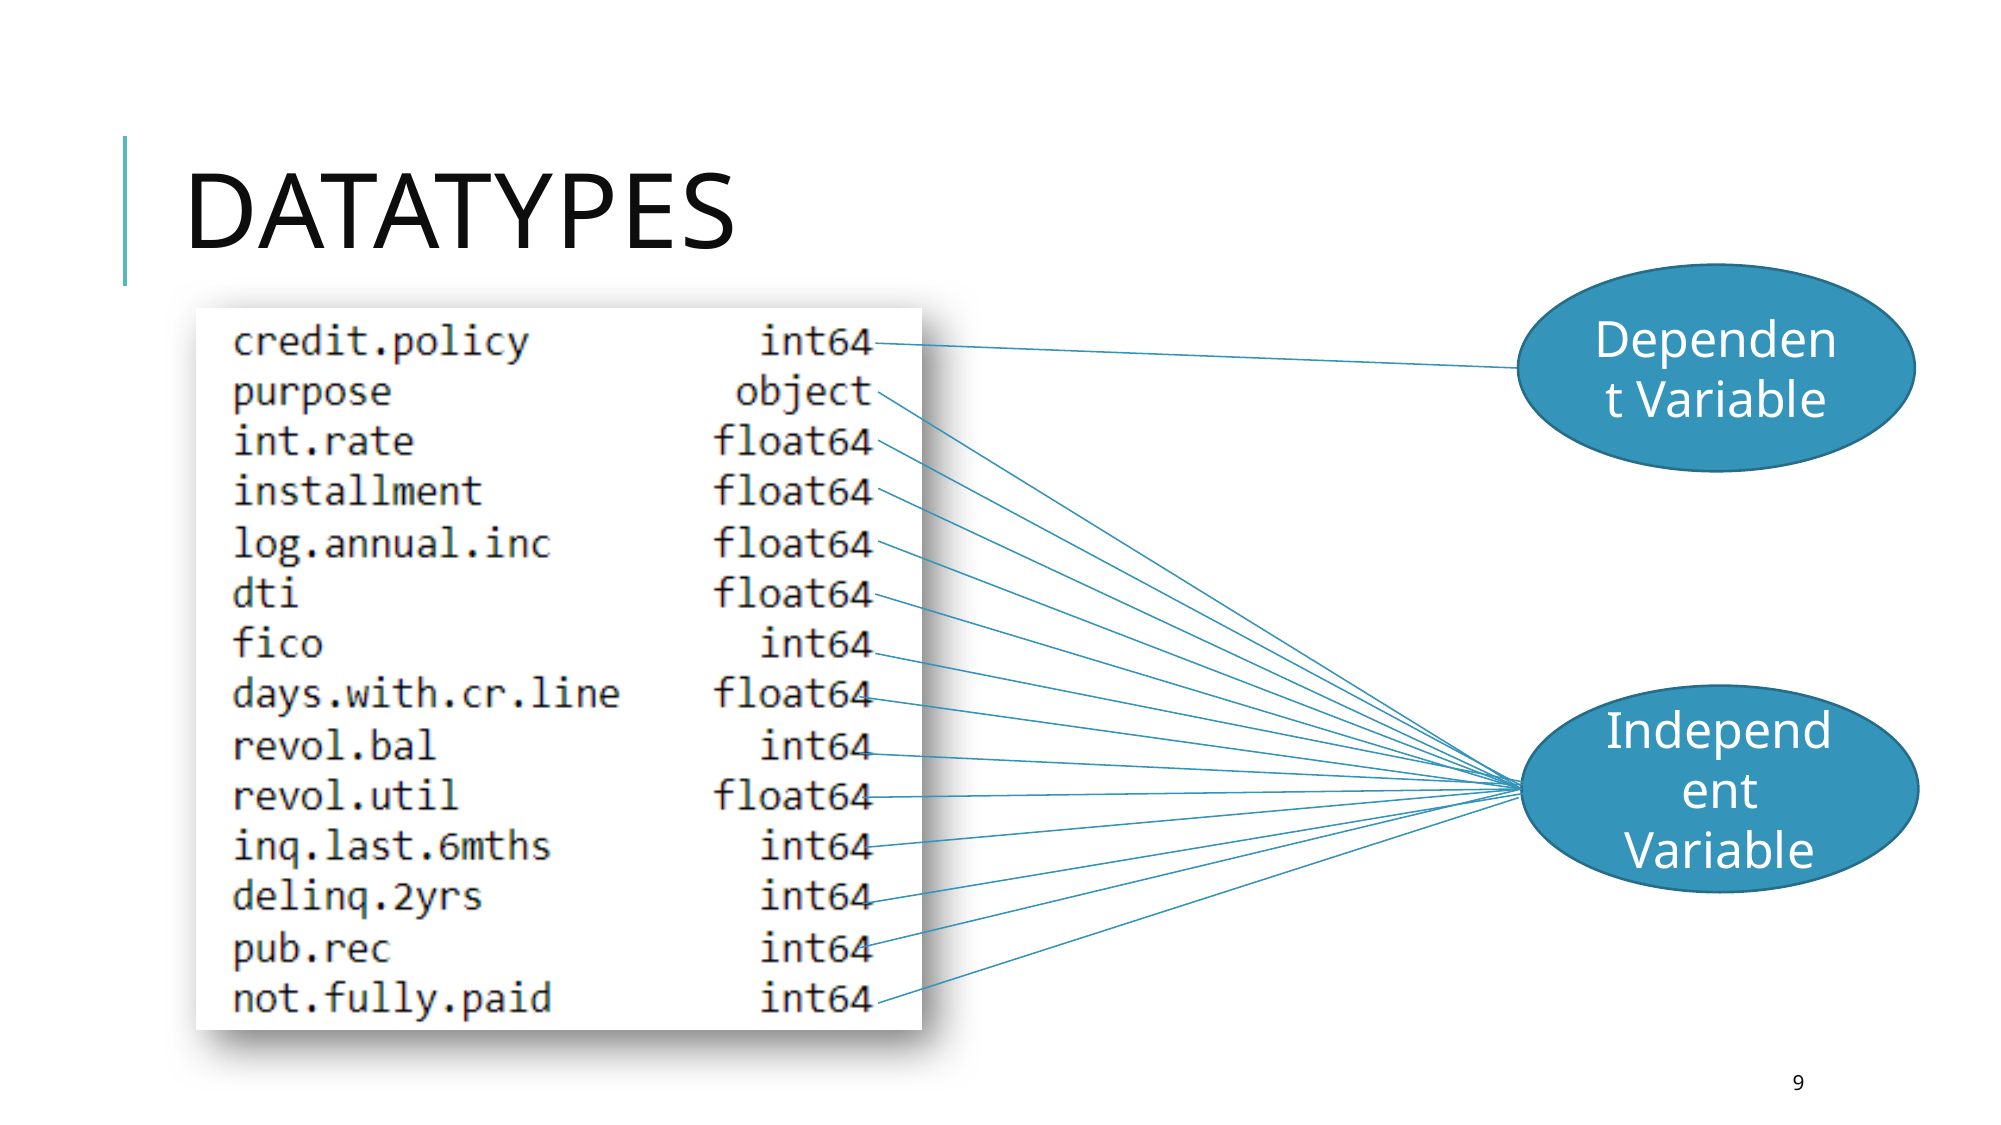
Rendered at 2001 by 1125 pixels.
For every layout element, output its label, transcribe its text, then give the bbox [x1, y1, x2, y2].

slide_number 9 [1777, 1061, 1938, 1107]
picture [195, 307, 923, 1030]
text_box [859, 910, 1522, 948]
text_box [877, 540, 1522, 590]
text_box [875, 593, 1522, 649]
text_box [859, 696, 868, 790]
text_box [877, 954, 1519, 1004]
text_box Independent Variable [1549, 684, 1920, 894]
title datatypes [168, 96, 1763, 342]
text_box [862, 792, 1544, 904]
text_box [877, 391, 1522, 437]
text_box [874, 653, 1541, 786]
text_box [877, 488, 1522, 537]
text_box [874, 342, 1519, 369]
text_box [865, 804, 1522, 848]
text_box Dependent Variable [1517, 263, 1917, 473]
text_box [877, 439, 1544, 653]
